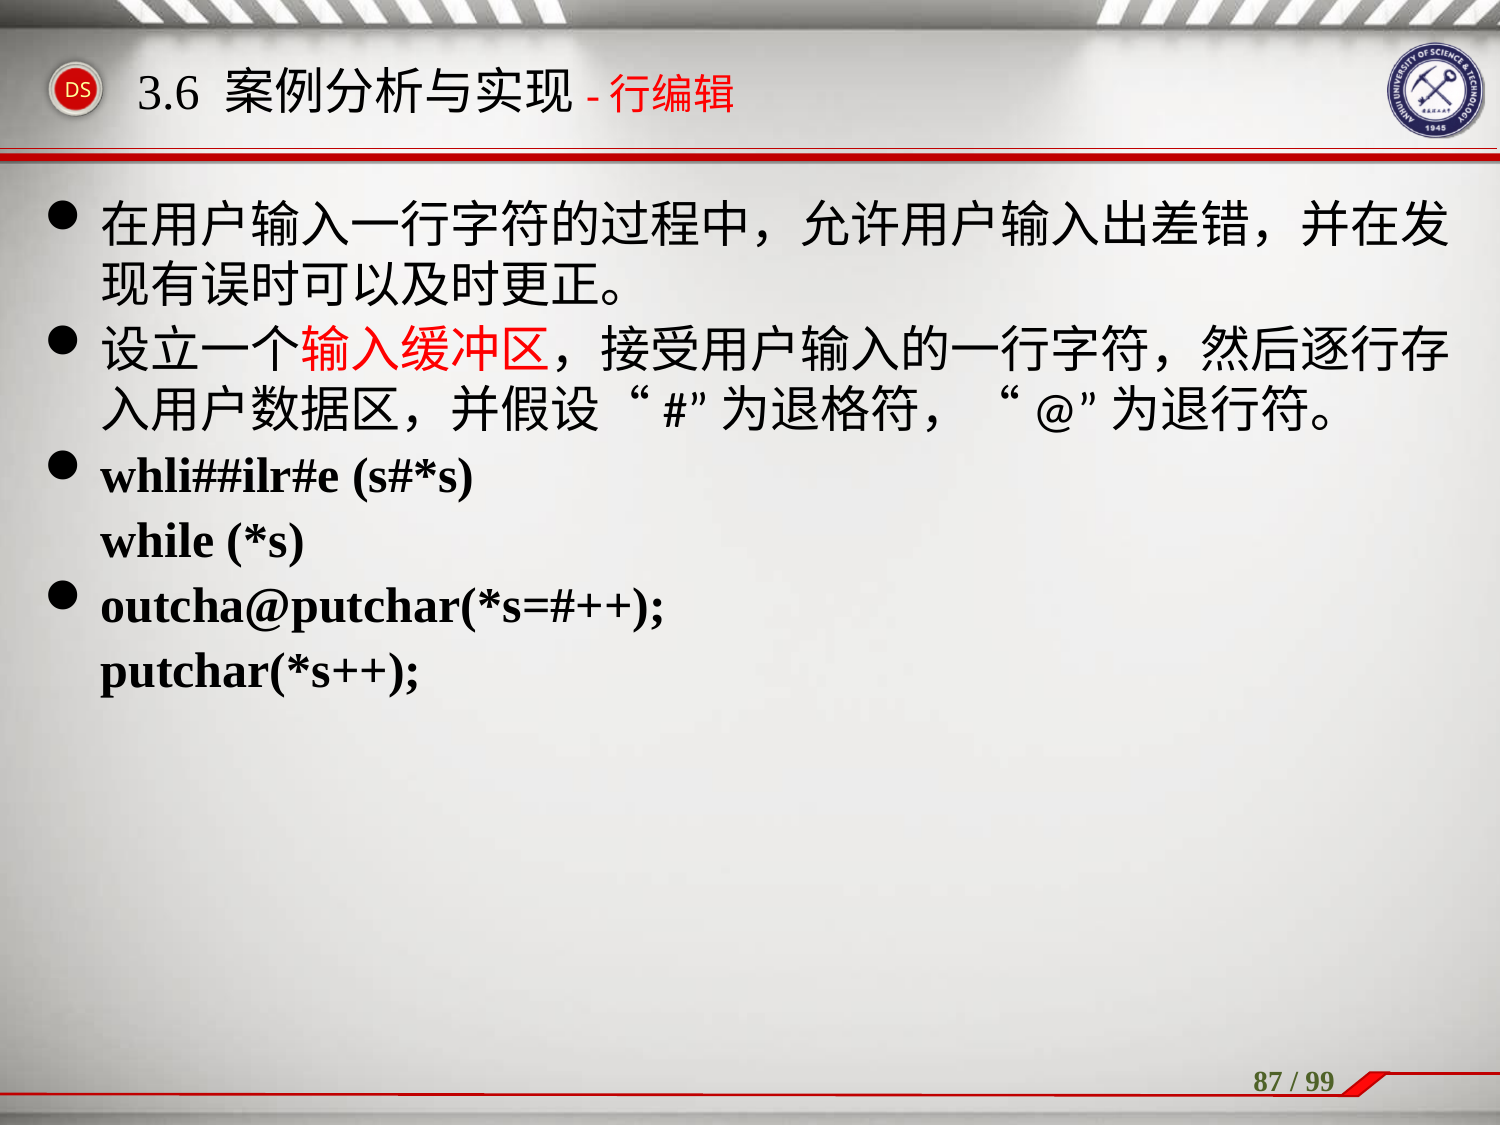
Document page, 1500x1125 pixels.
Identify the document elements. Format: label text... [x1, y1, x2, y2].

title 3.6 案例分析与实现-行编辑 [122, 42, 1376, 137]
list 在用户输入一行字符的过程中，允许用户输入出差错，并在发现有误时可以及时更正。 设立一个输入缓冲区，接受用户输入的一行字符，然后逐行存入用户数据区，并假设“#”为退格符，“@”为退行符。 whli##ilr#e (s#*s) while (*s) outcha@putchar(*s=#++); putchar(*s++); [29, 184, 1471, 1083]
picture [0, 0, 1500, 153]
picture [0, 1075, 1500, 1125]
picture [0, 161, 1500, 1094]
